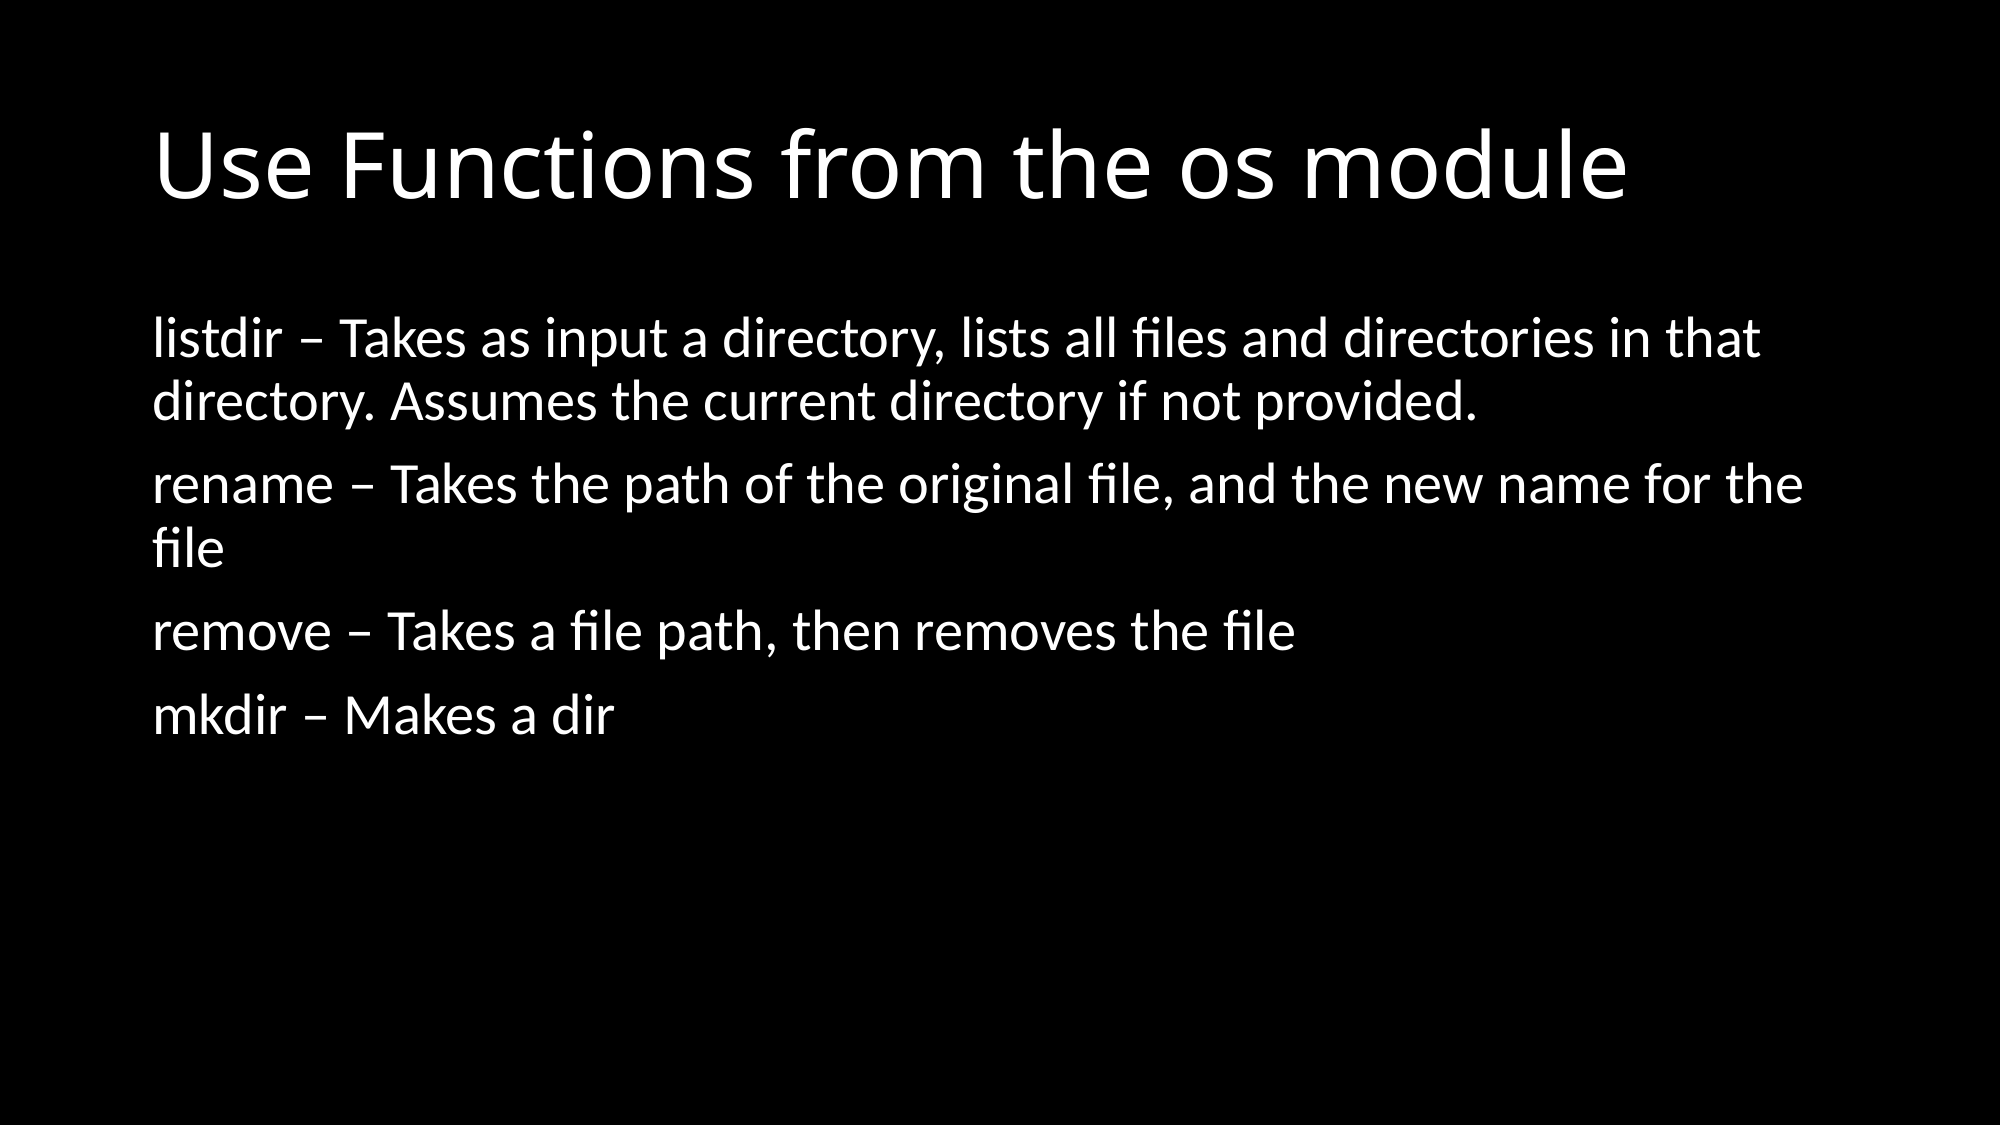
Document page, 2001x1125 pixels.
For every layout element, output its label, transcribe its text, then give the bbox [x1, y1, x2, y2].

list listdir – Takes as input a directory, lists all files and directories in that directory. Assumes the current directory if not provided. rename – Takes the path of the original file, and the new name for the file remove – Takes a file path, then removes the file mkdir – Makes a dir [137, 299, 1863, 1014]
title Use Functions from the os module [137, 59, 1863, 278]
